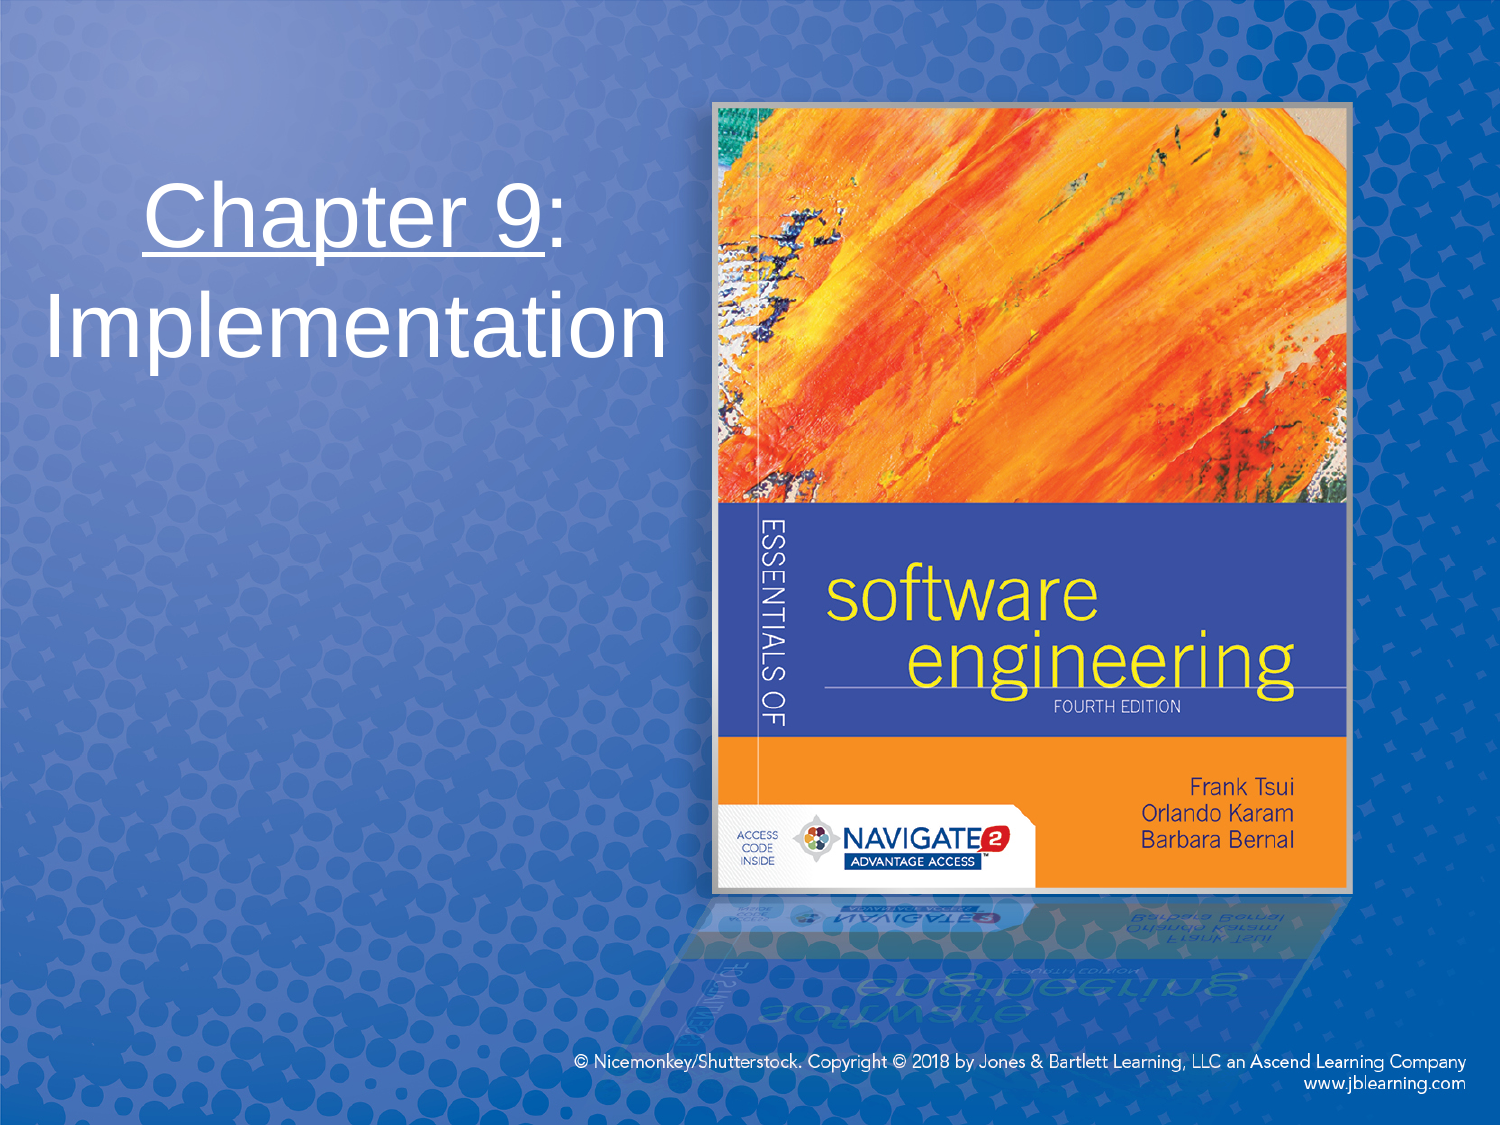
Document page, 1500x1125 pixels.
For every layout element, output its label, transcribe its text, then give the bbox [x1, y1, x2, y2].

title Chapter 9: Implementation [0, 200, 750, 442]
picture [0, 0, 1500, 1125]
